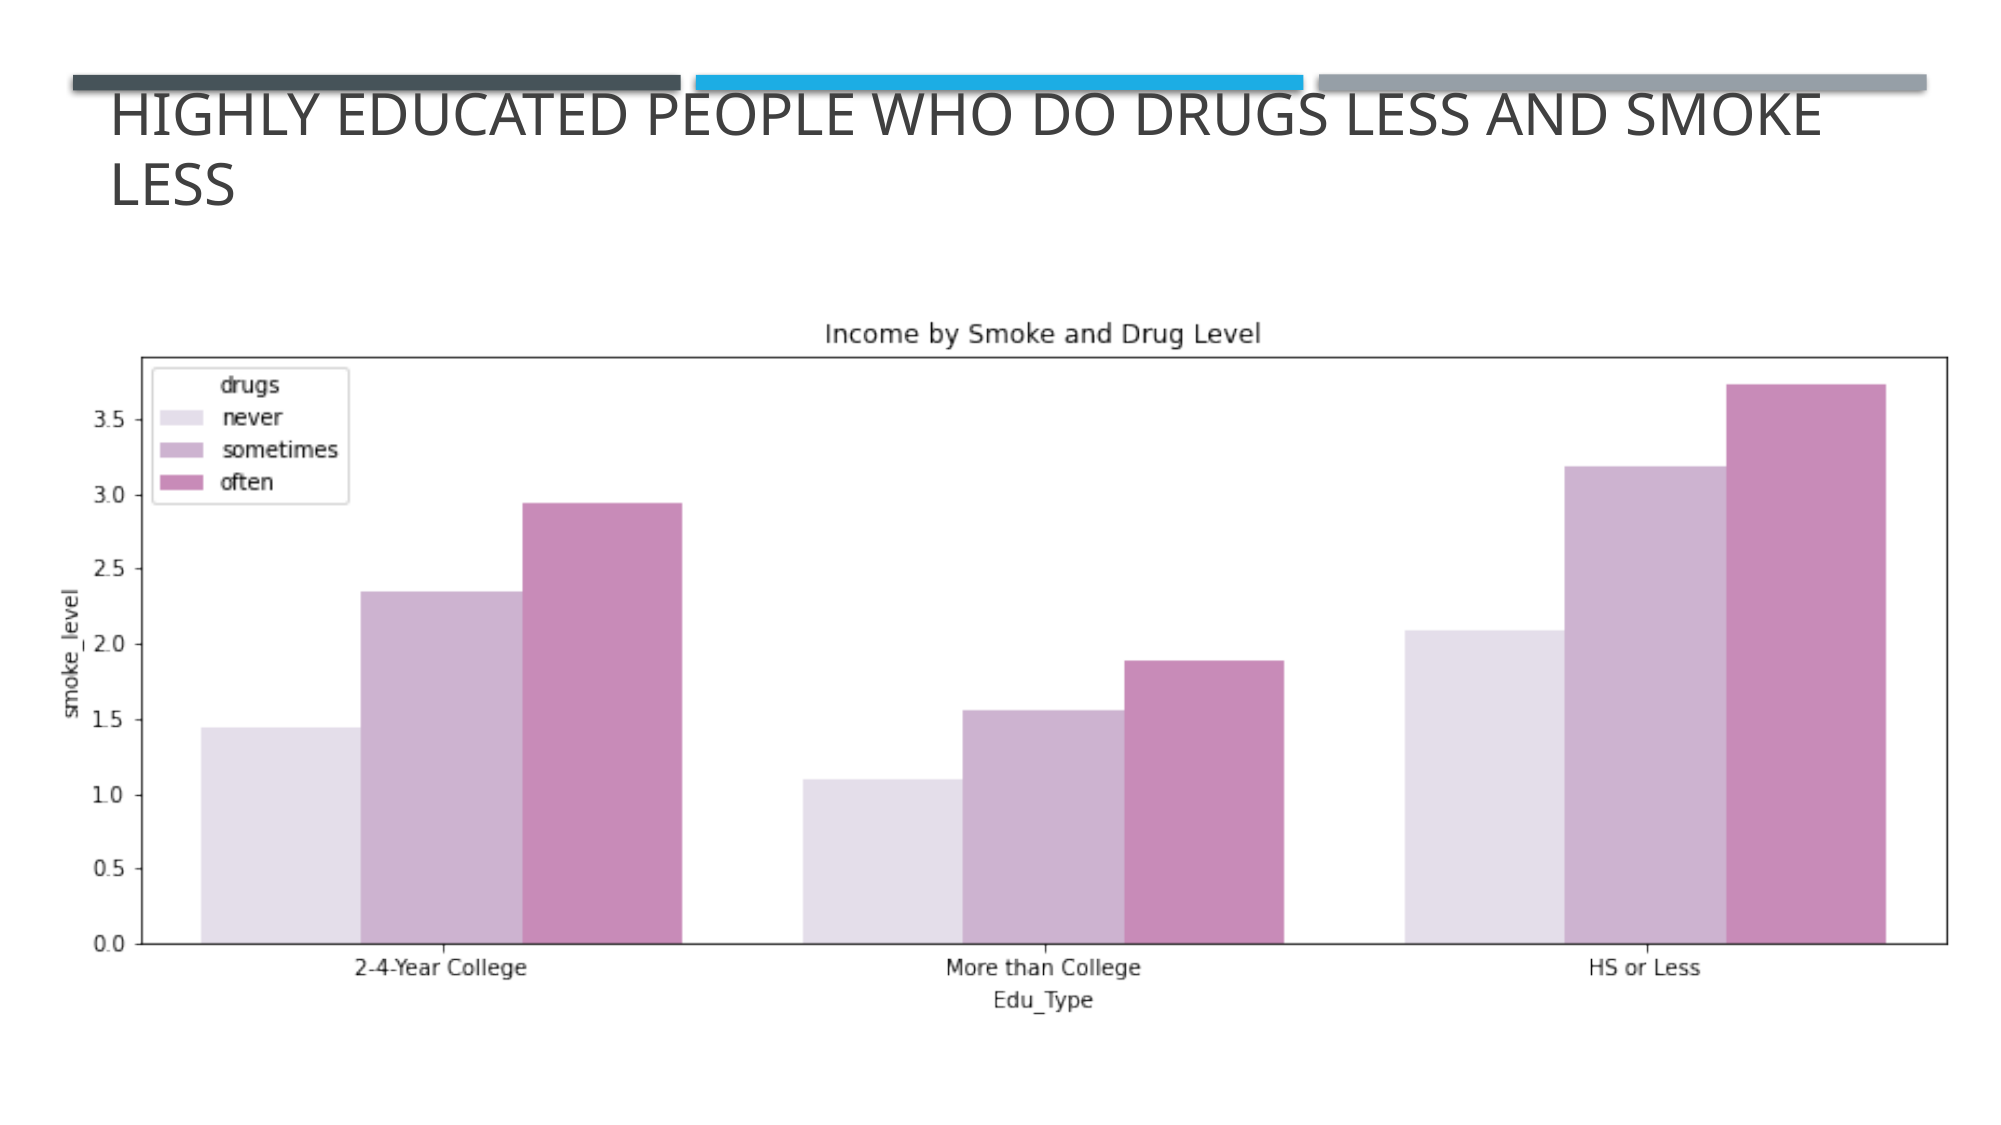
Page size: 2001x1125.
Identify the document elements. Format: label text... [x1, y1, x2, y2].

picture [0, 263, 2000, 1041]
title Highly educated people who do drugs less and smoke less [94, 119, 1904, 225]
